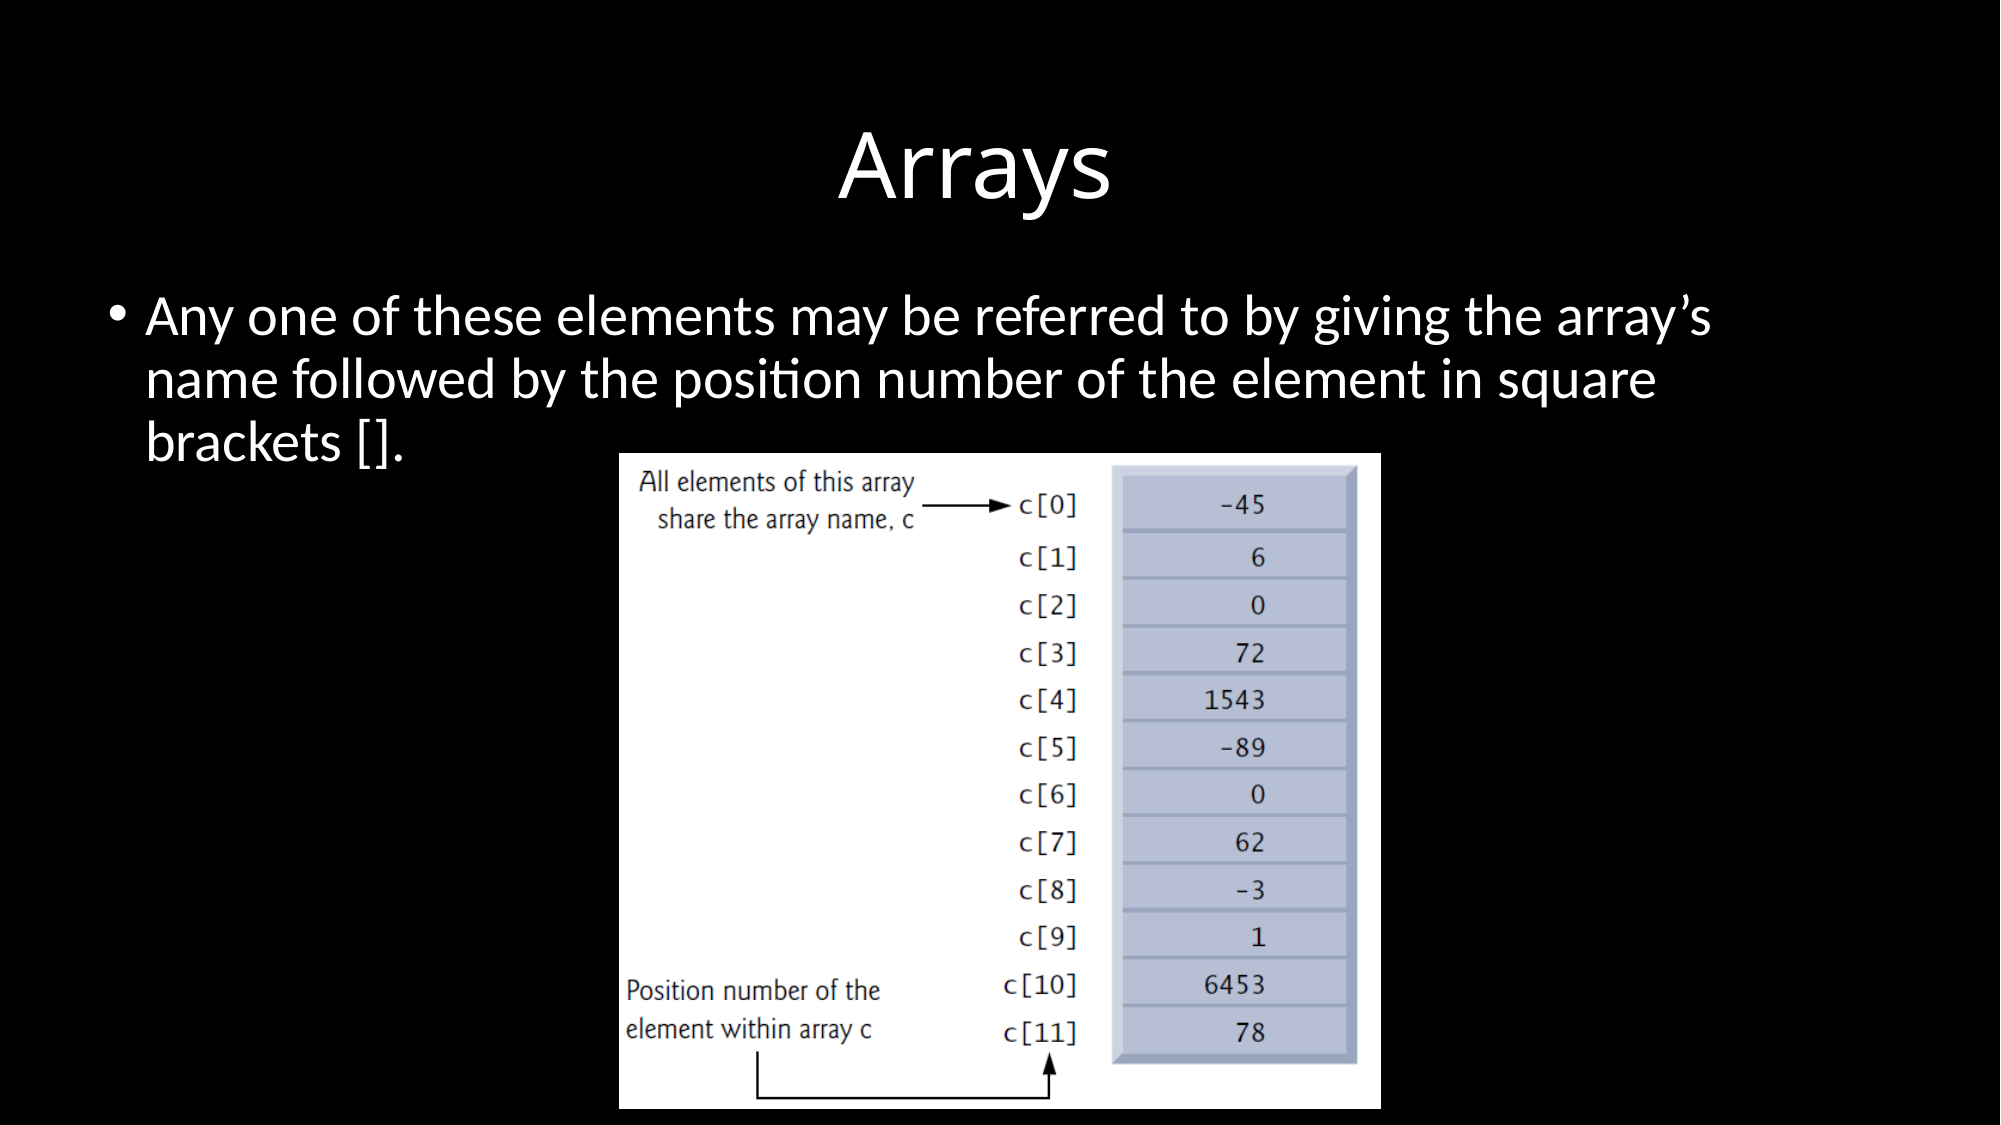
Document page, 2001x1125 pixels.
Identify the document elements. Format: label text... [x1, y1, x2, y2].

list Any one of these elements may be referred to by giving the array’s name followed by the position number of the element in square brackets []. [92, 277, 1863, 1014]
picture [618, 453, 1381, 1109]
title Arrays [137, 59, 1863, 277]
